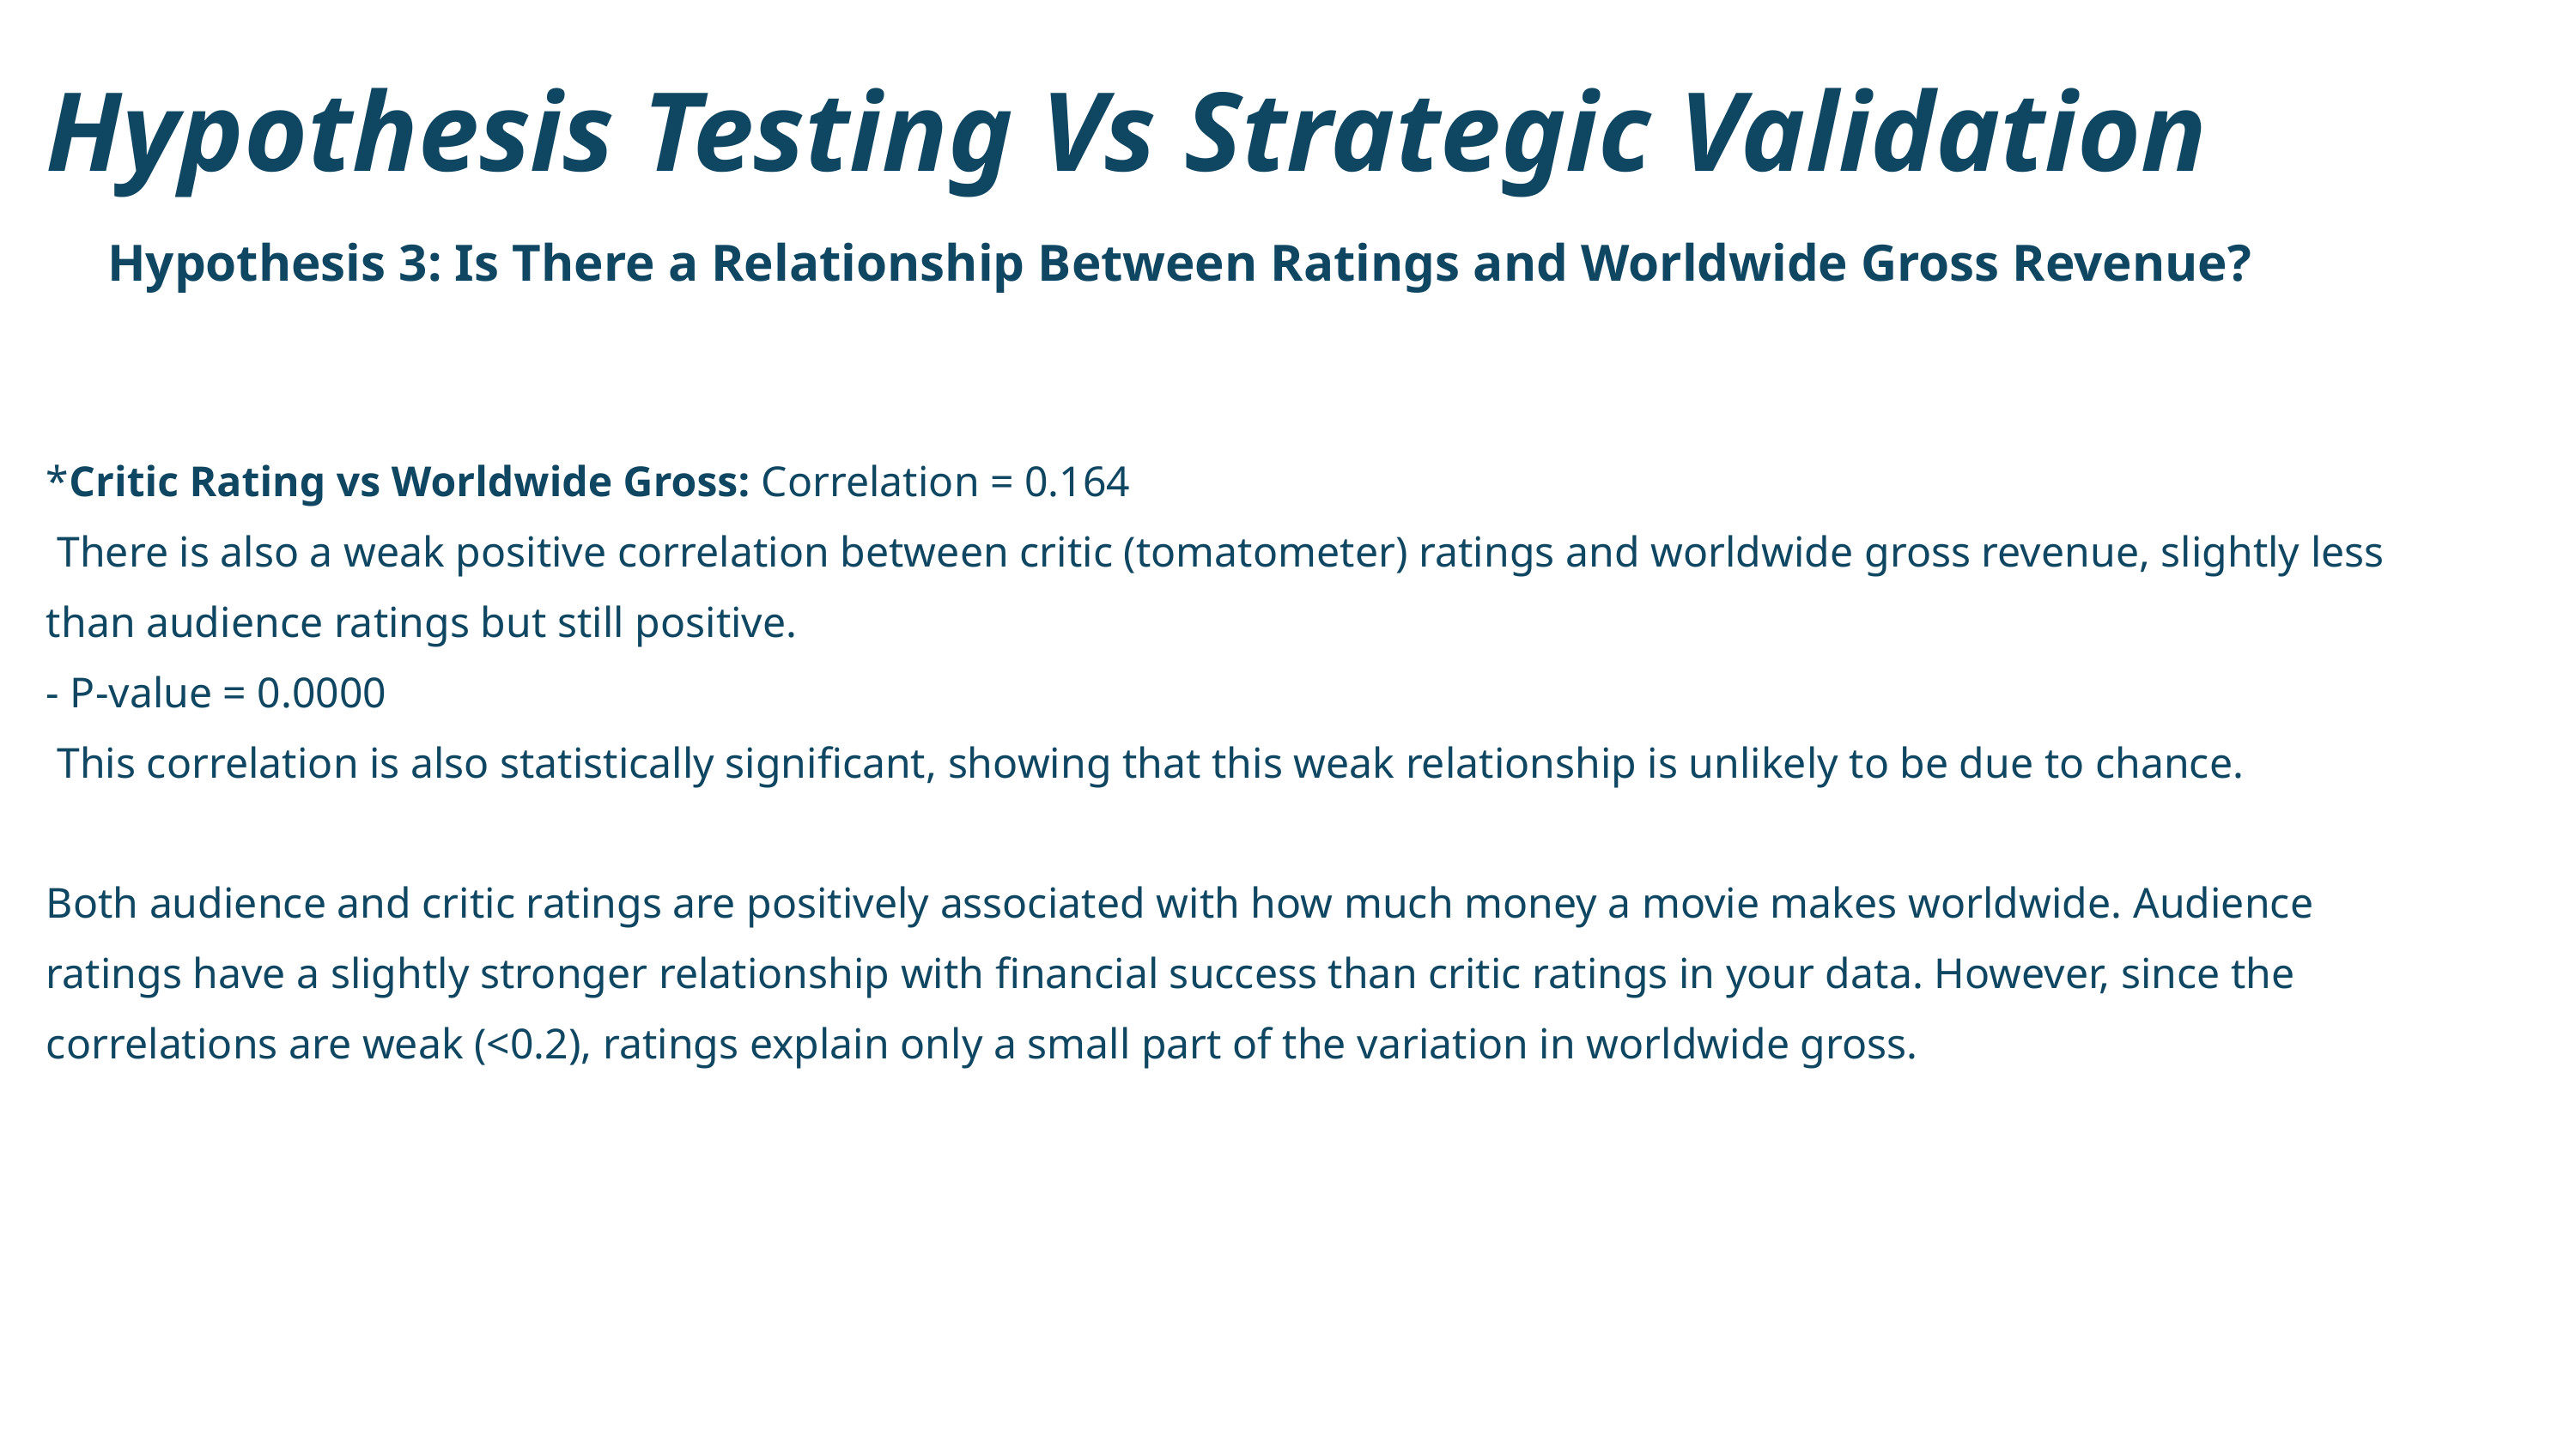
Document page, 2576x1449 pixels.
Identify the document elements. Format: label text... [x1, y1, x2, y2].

text_box *Critic Rating vs Worldwide Gross: Correlation = 0.164 There is also a weak positive correlation between critic (tomatometer) ratings and worldwide gross revenue, slightly less than audience ratings but still positive. - P-value = 0.0000 This correlation is also statistically significant, showing that this weak relationship is unlikely to be due to chance. Both audience and critic ratings are positively associated with how much money a movie makes worldwide. Audience ratings have a slightly stronger relationship with financial success than critic ratings in your data. However, since the correlations are weak (<0.2), ratings explain only a small part of the variation in worldwide gross. [46, 434, 2421, 1208]
text_box Hypothesis Testing Vs Strategic Validation [46, 39, 2576, 193]
text_box Hypothesis 3: Is There a Relationship Between Ratings and Worldwide Gross Revenue? [107, 205, 2432, 291]
